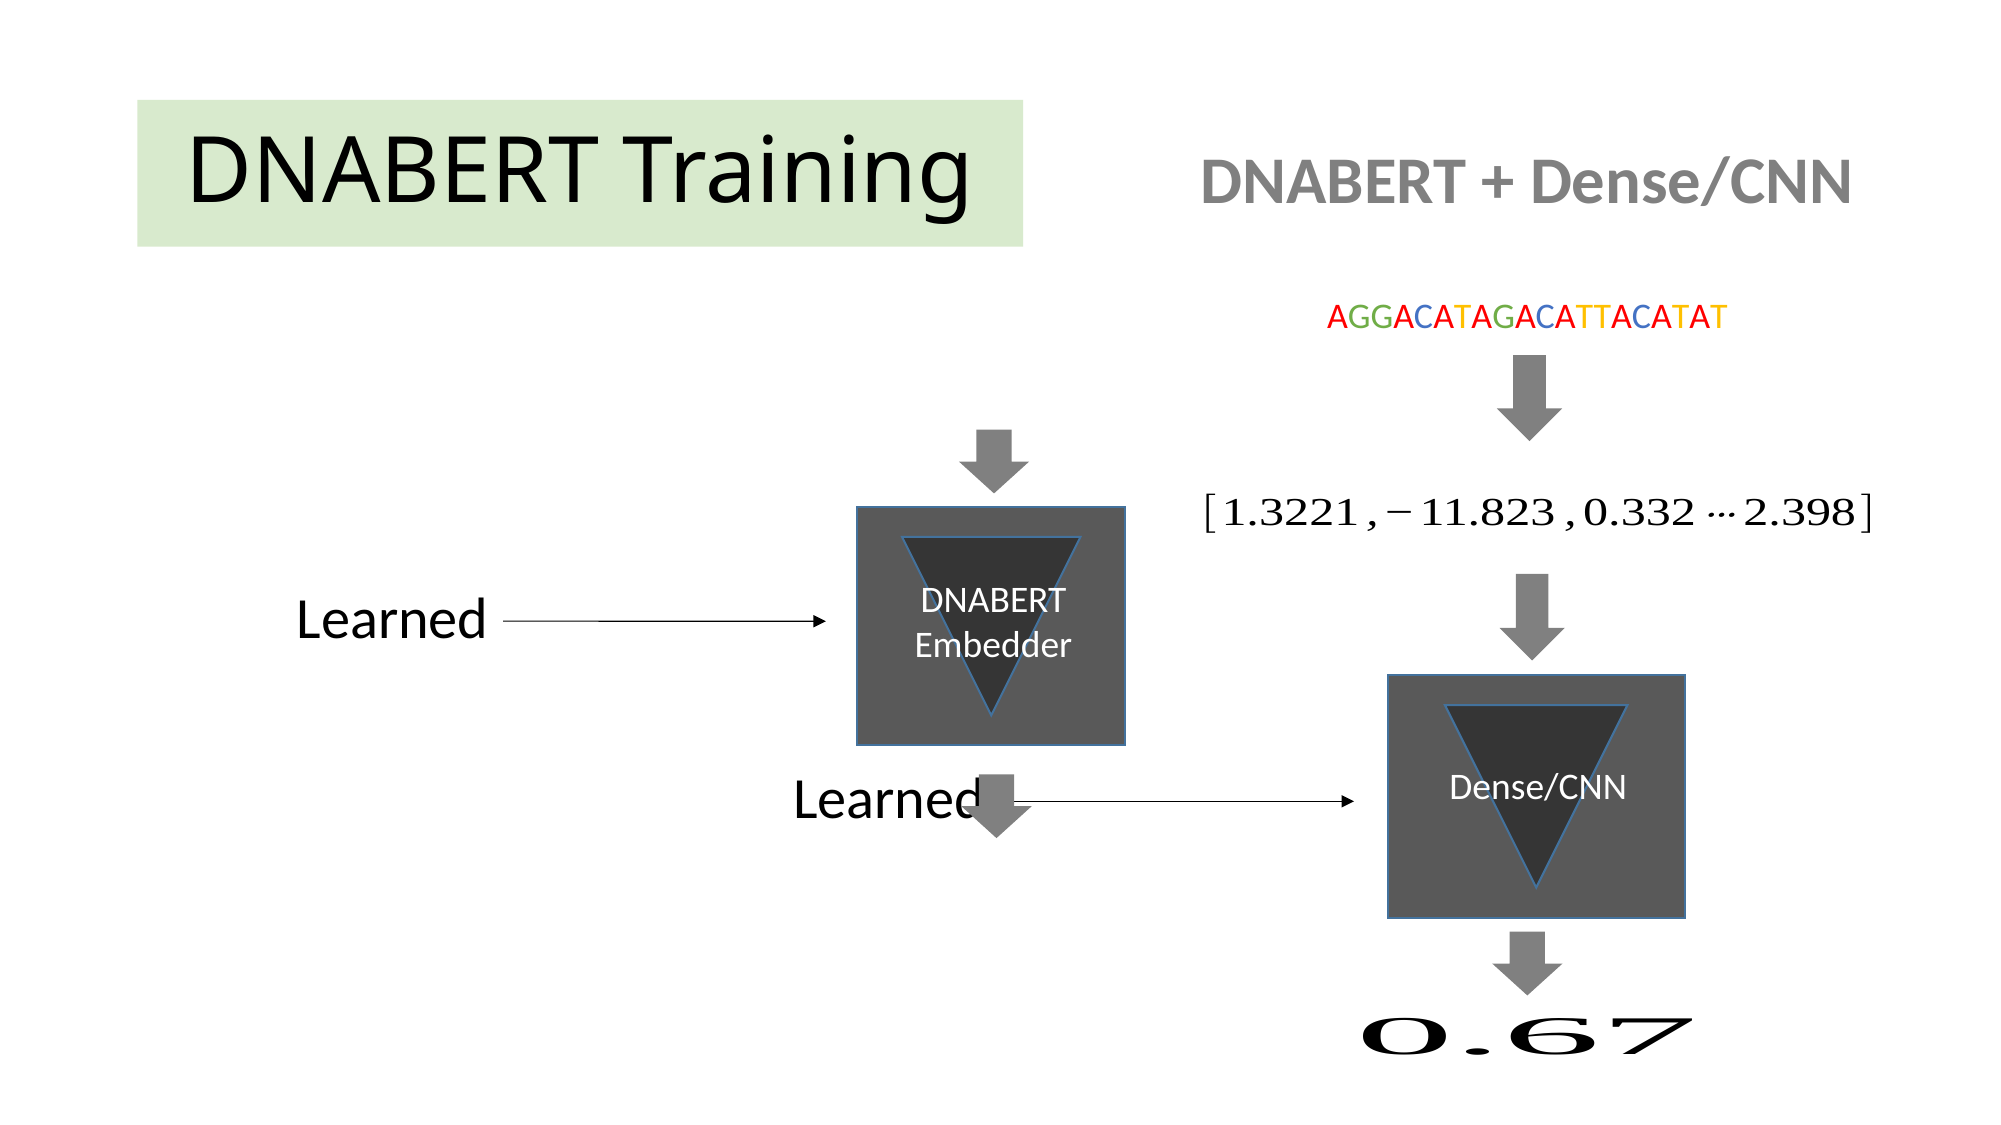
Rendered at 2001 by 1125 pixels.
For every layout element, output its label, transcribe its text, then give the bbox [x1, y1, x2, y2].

text_box [1495, 354, 1564, 442]
text_box [1490, 931, 1564, 997]
title DNABERT Training [137, 99, 1024, 247]
text_box [856, 506, 1126, 746]
text_box AGGACATAGACATTACATAT [1125, 290, 1930, 344]
text_box [1387, 674, 1686, 919]
text_box Dense/CNN [1412, 754, 1664, 815]
text_box Learned [183, 580, 504, 662]
text_box [959, 773, 1034, 839]
text_box DNABERT + Dense/CNN [1176, 129, 1879, 225]
text_box [1498, 573, 1567, 662]
text_box Learned [680, 760, 1000, 842]
text_box [957, 429, 1031, 495]
text_box DNABERT Embedder [880, 567, 1107, 672]
